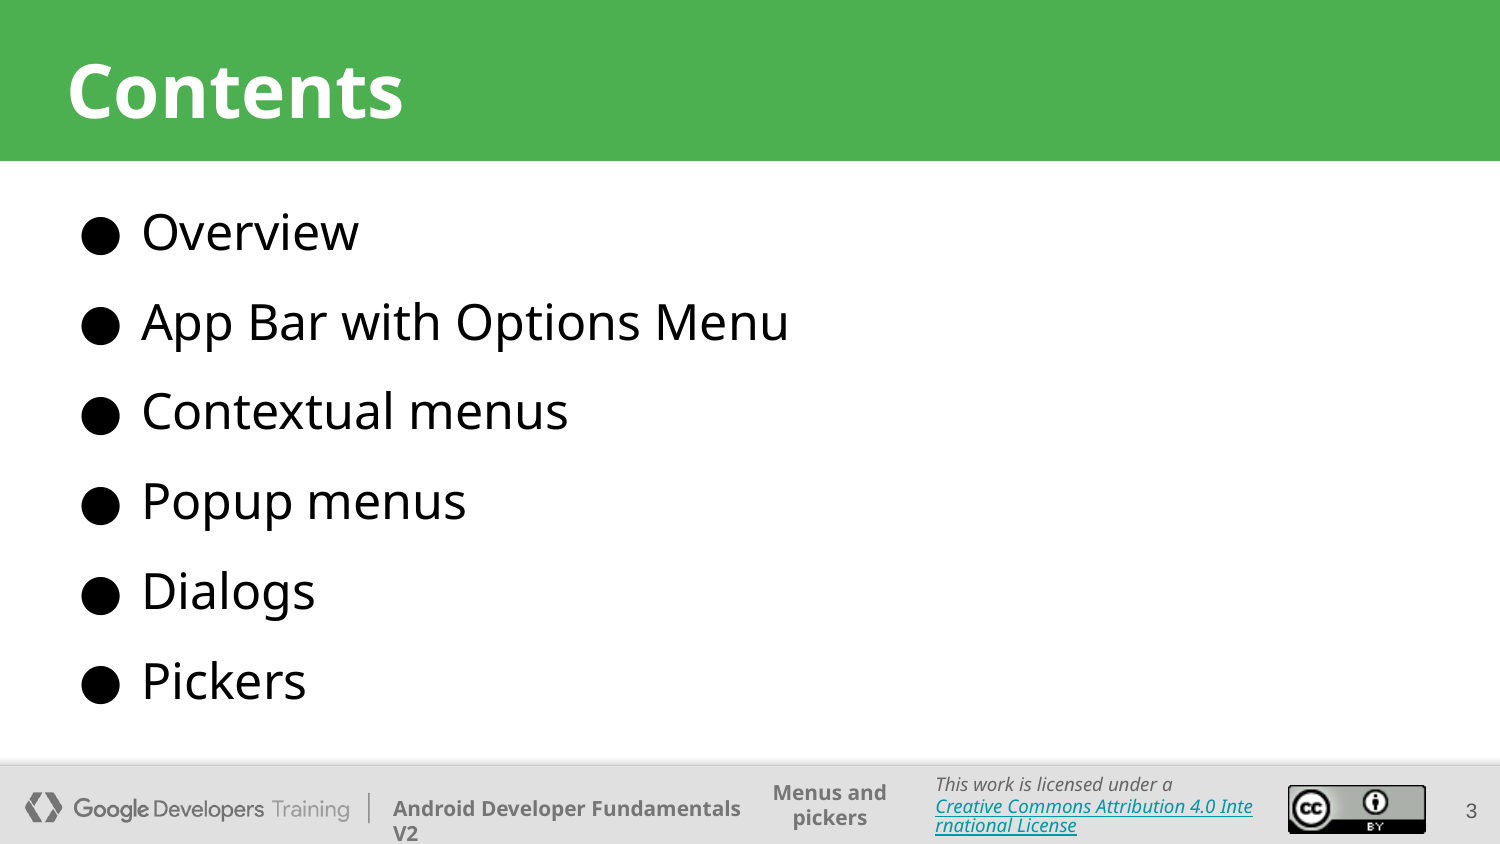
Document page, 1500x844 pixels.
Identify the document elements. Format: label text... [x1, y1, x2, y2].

list Overview App Bar with Options Menu Contextual menus Popup menus Dialogs Pickers [51, 176, 1429, 725]
slide_number ‹#› [1402, 777, 1493, 842]
picture [0, 161, 1500, 844]
title Contents [51, 28, 1472, 122]
